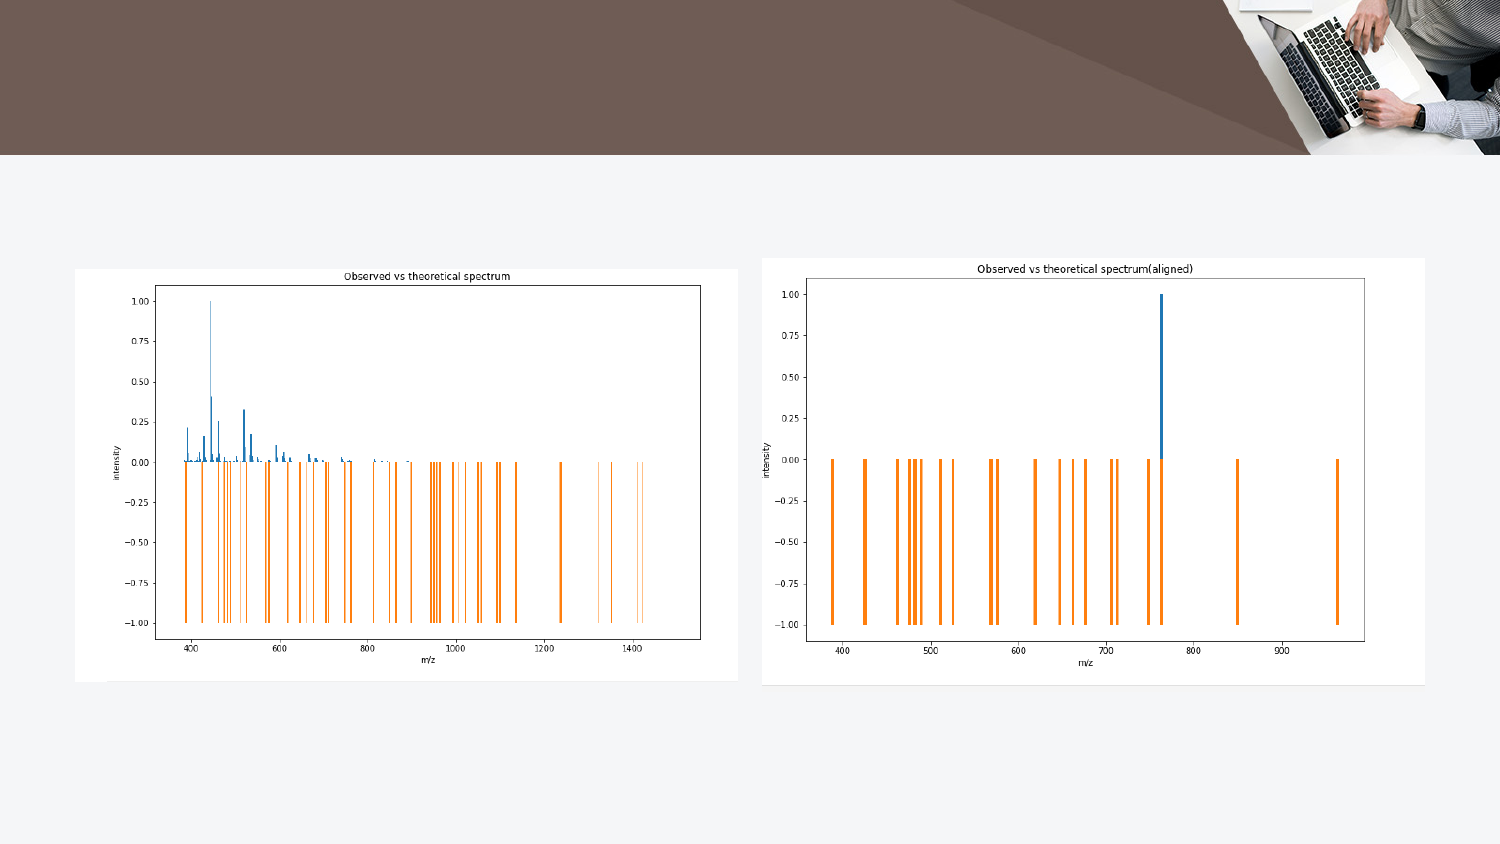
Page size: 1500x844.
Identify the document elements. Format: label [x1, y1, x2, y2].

list [762, 258, 1426, 692]
picture [0, 0, 1500, 844]
list [74, 268, 738, 682]
